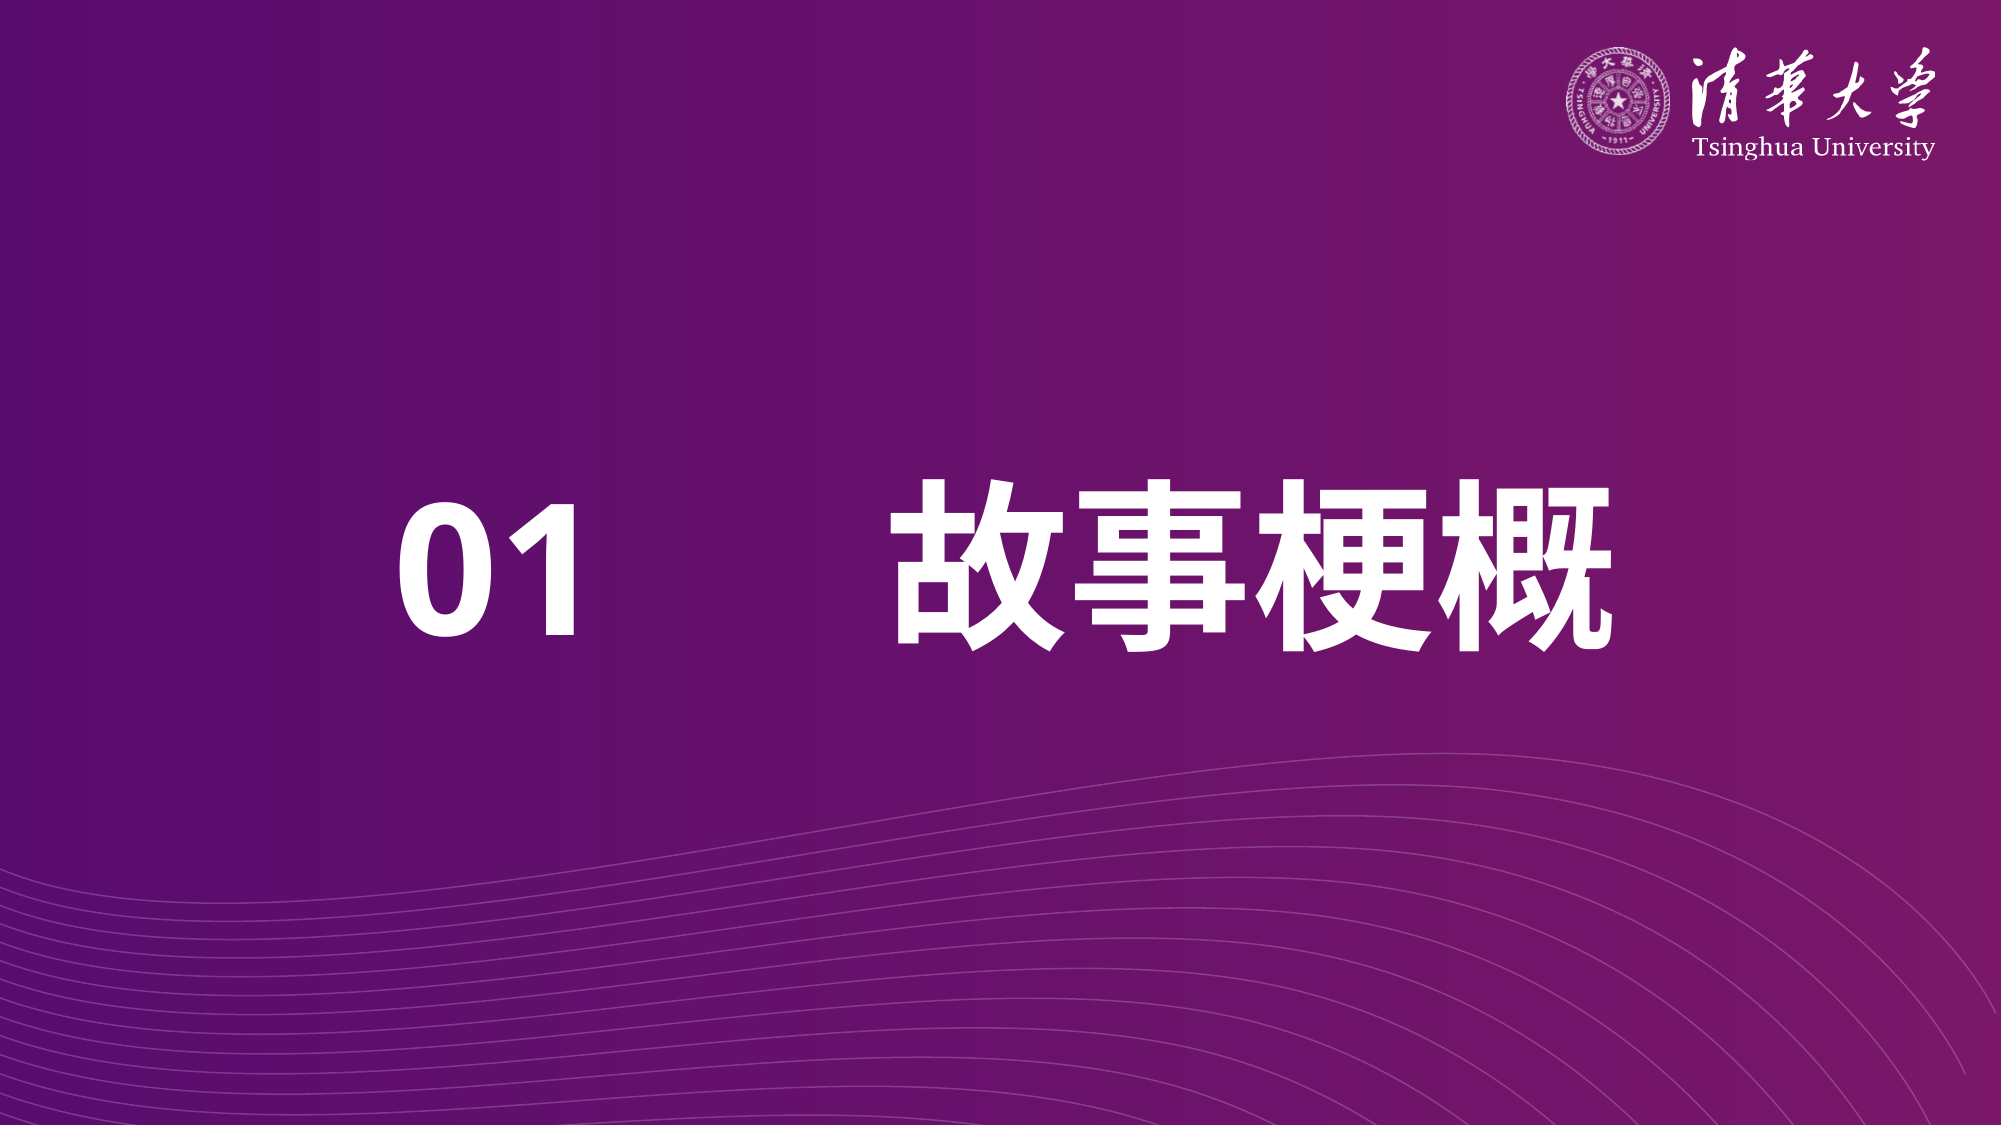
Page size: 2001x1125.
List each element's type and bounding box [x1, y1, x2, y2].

text_box [0, 117, 1977, 1125]
text_box [1566, 47, 1936, 117]
text_box [0, 0, 2000, 1125]
